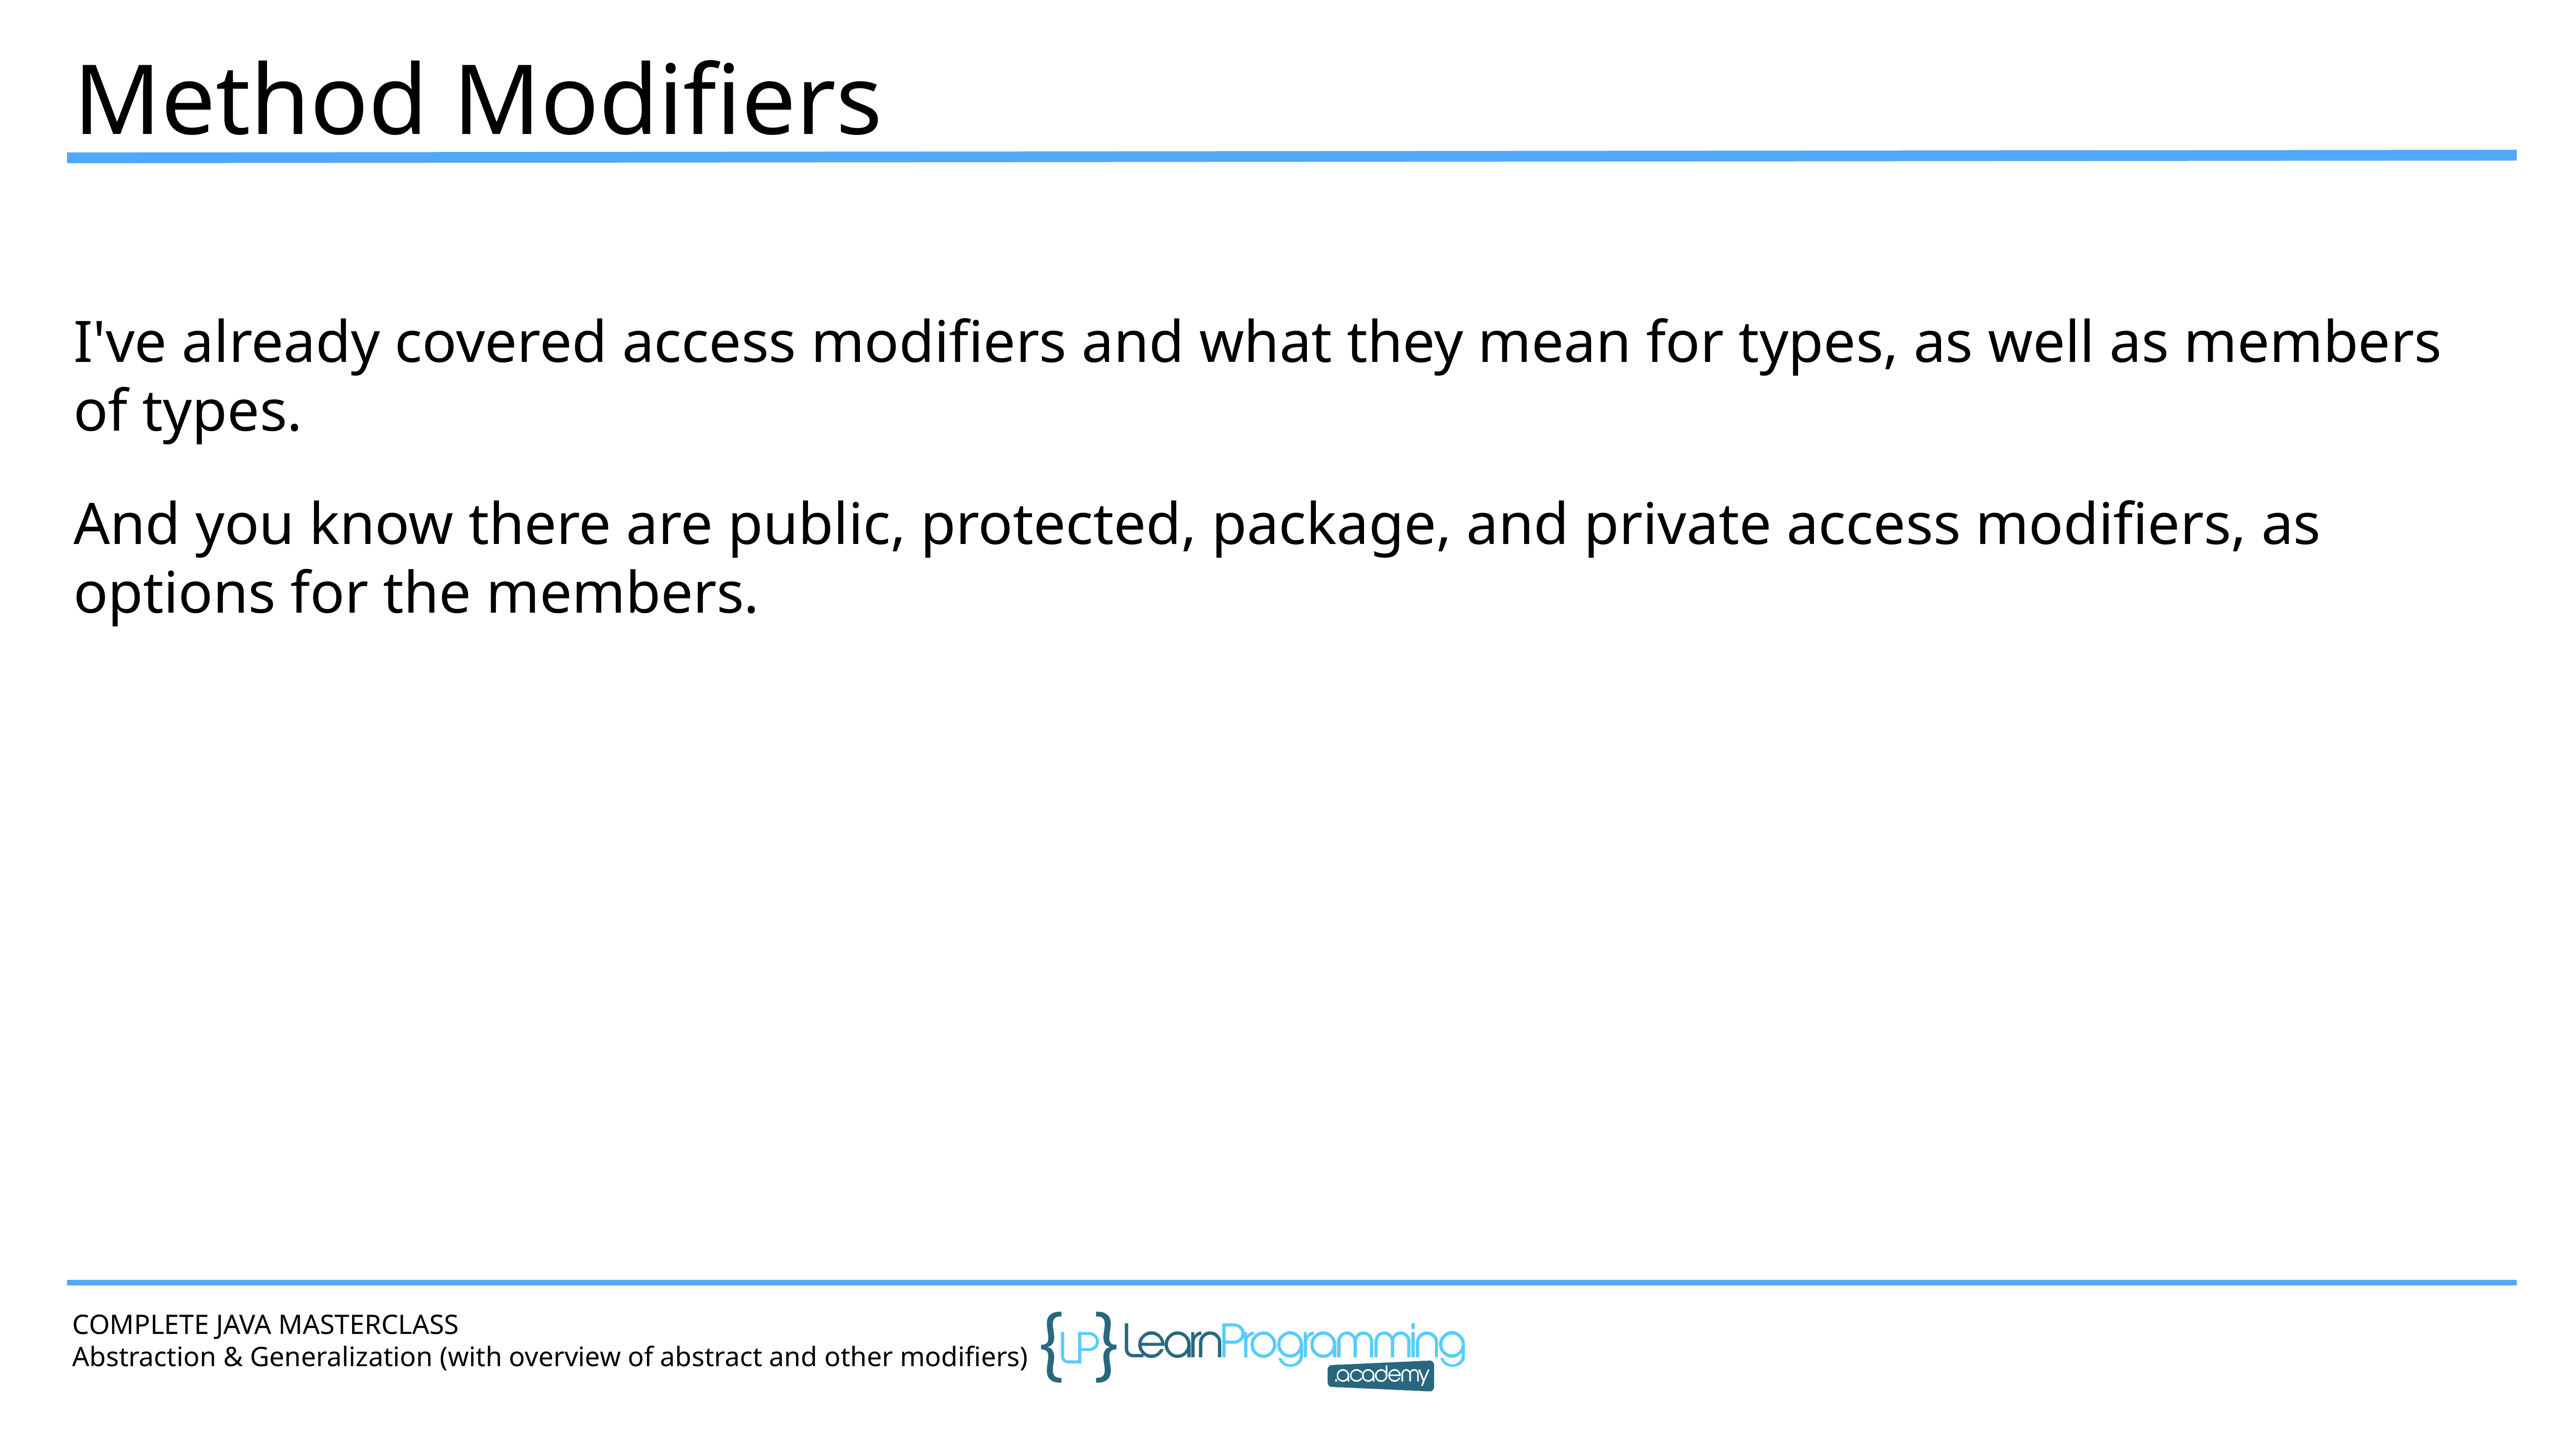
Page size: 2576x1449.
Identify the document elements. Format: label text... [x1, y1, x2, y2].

text_box Method Modifiers [68, 32, 888, 159]
text_box COMPLETE JAVA MASTERCLASS Abstraction & Generalization (with overview of abstract and other modifiers) [67, 1302, 1030, 1377]
text_box I've already covered access modifiers and what they mean for types, as well as members of types. And you know there are public, protected, package, and private access modifiers, as options for the members. [67, 301, 2517, 1139]
picture [1032, 1302, 1477, 1400]
